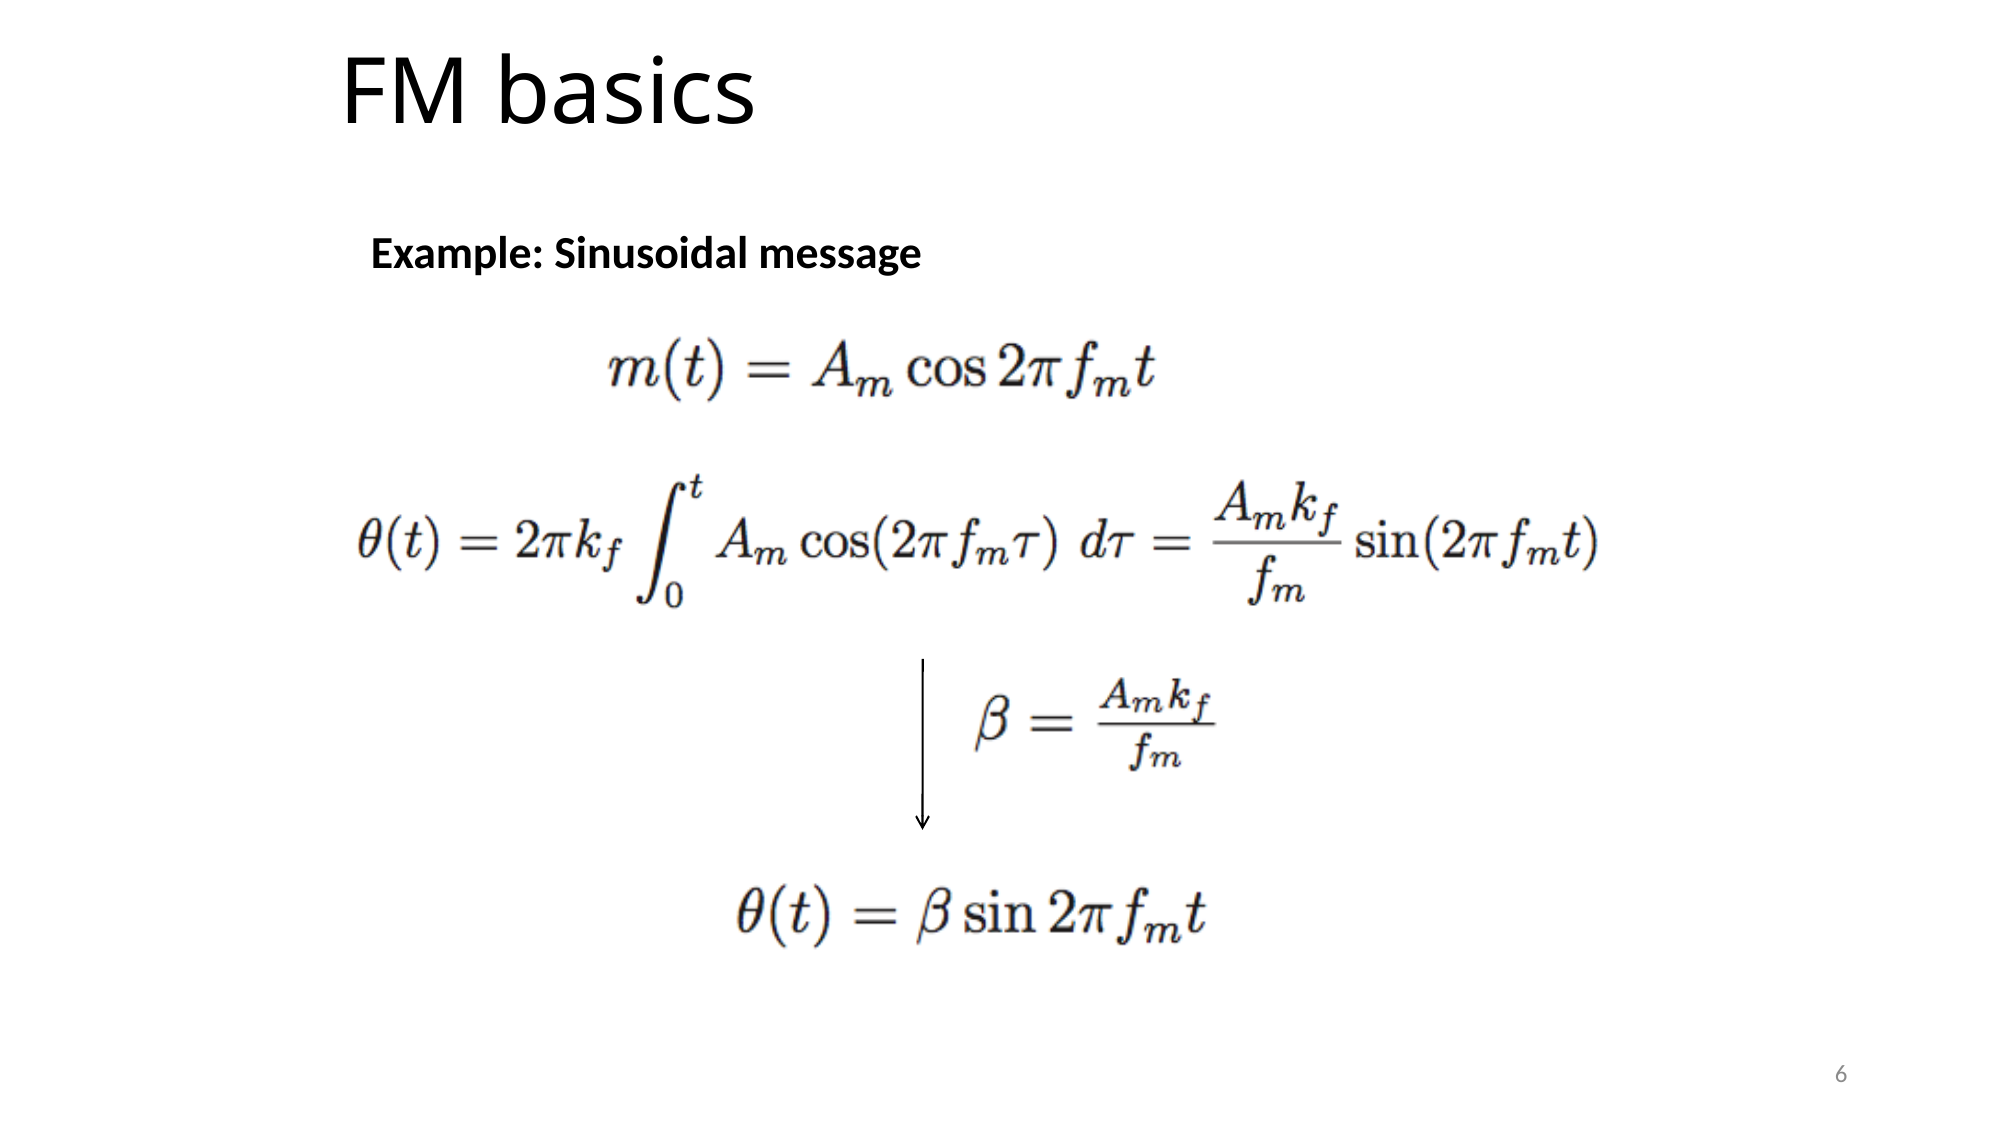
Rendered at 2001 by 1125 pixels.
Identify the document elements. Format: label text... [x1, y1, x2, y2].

picture [352, 465, 1627, 628]
slide_number 6 [1412, 1042, 1863, 1103]
picture [970, 677, 1219, 782]
picture [604, 327, 1161, 414]
text_box Example: Sinusoidal message [356, 214, 938, 285]
title FM basics [324, 0, 1675, 188]
picture [725, 861, 1216, 977]
